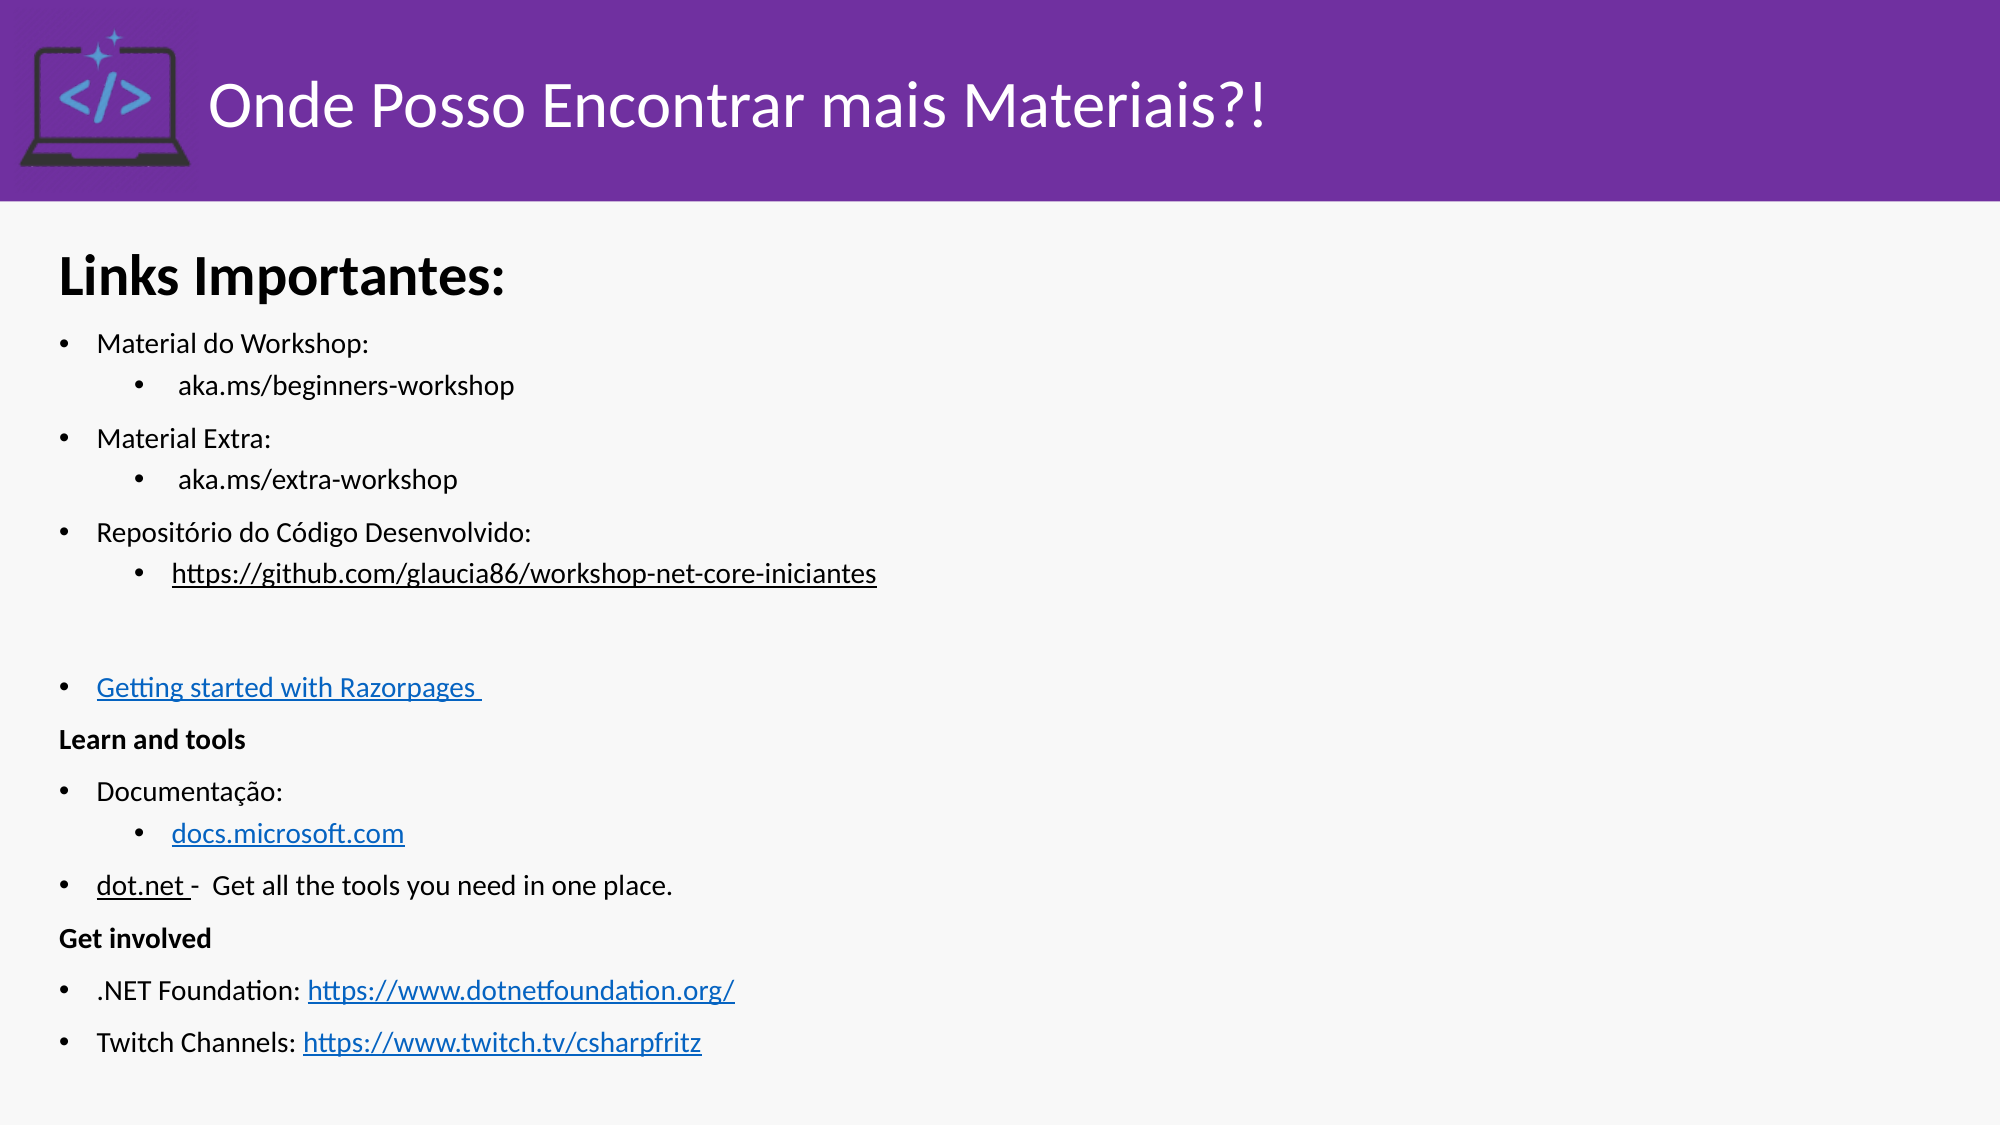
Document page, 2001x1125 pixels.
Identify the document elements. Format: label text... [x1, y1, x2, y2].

text_box [0, 0, 2000, 203]
list Links Importantes: Material do Workshop: aka.ms/beginners-workshop Material Extra: aka.ms/extra-workshop Repositório do Código Desenvolvido: https://github.com/glaucia86/workshop-net-core-iniciantes Getting started with Razorpages Learn and tools Documentação: docs.microsoft.com dot.net - Get all the tools you need in one place. Get involved .NET Foundation: https://www.dotnetfoundation.org/ Twitch Channels: https://www.twitch.tv/csharpfritz [44, 237, 1956, 1070]
picture [13, 7, 199, 193]
text_box Onde Posso Encontrar mais Materiais?! [199, 52, 1986, 148]
